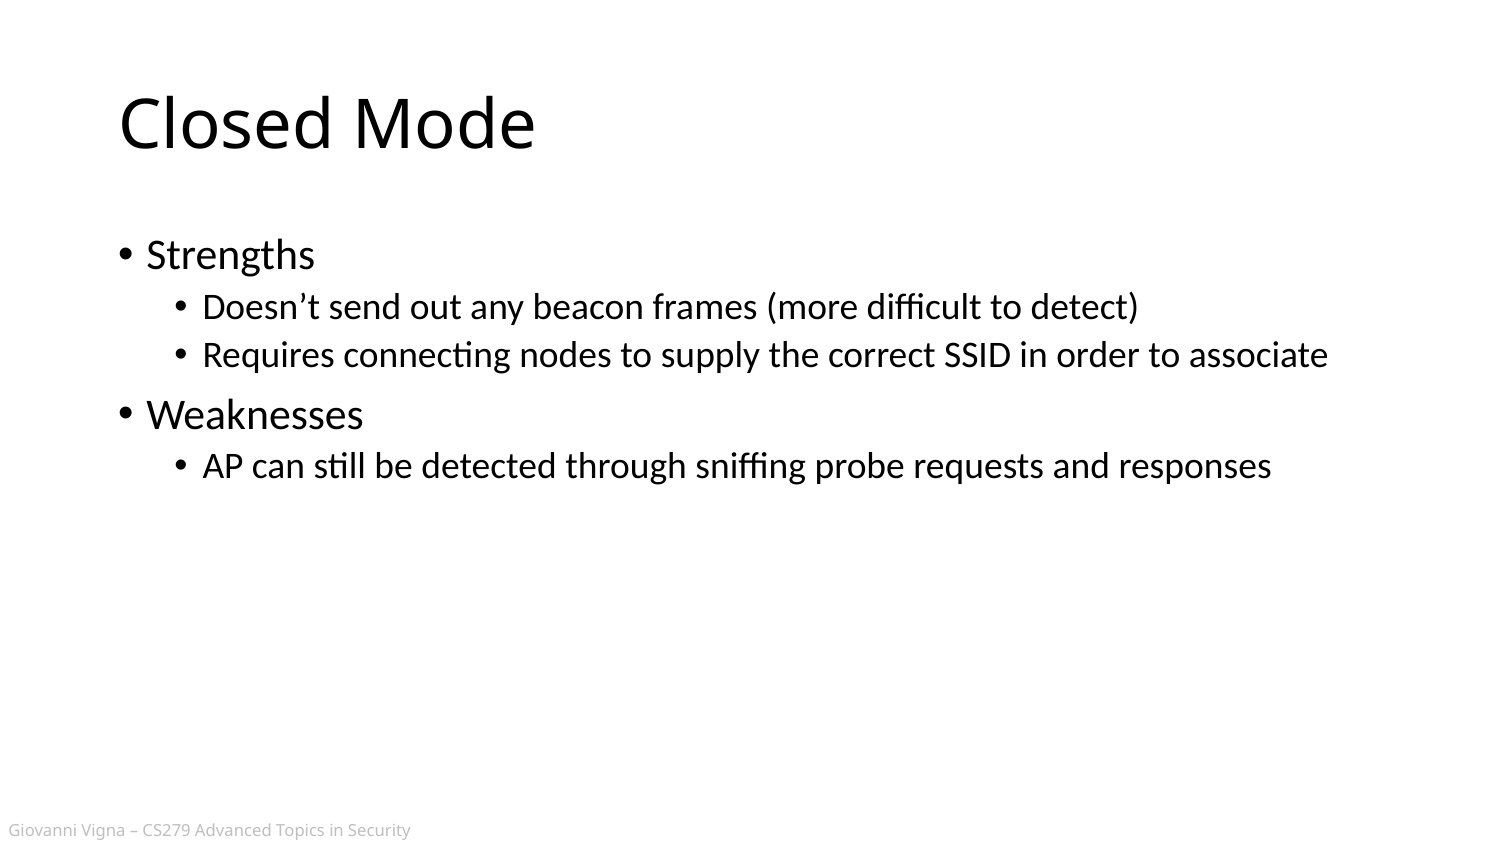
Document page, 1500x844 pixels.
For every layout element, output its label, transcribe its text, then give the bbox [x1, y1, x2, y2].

list Strengths Doesn’t send out any beacon frames (more difficult to detect) Requires connecting nodes to supply the correct SSID in order to associate Weaknesses AP can still be detected through sniffing probe requests and responses [103, 224, 1397, 760]
title Closed Mode [103, 44, 1397, 208]
